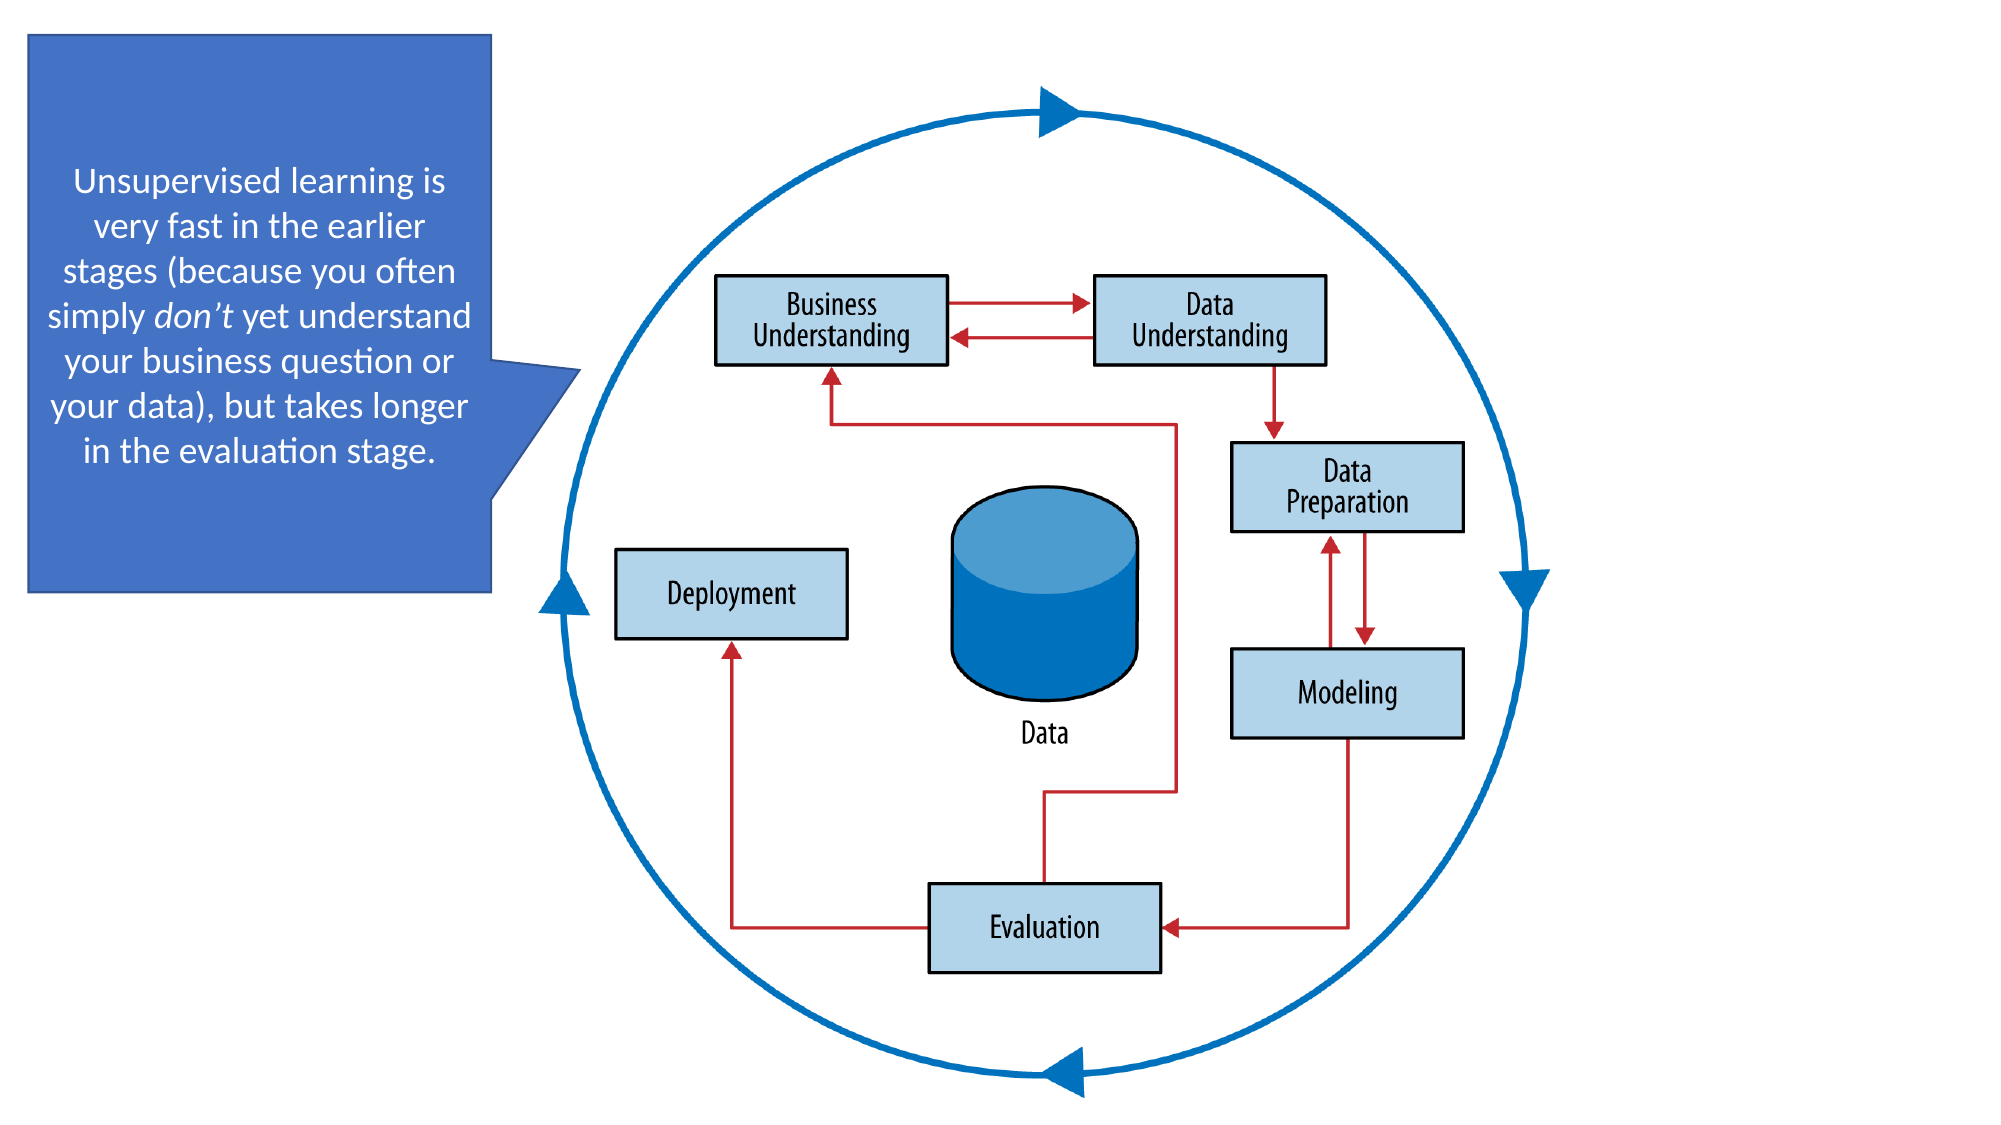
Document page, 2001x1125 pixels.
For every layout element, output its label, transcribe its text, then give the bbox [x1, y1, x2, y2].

text_box Unsupervised learning is very fast in the earlier stages (because you often simply don’t yet understand your business question or your data), but takes longer in the evaluation stage. [27, 33, 538, 594]
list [538, 86, 1550, 1098]
